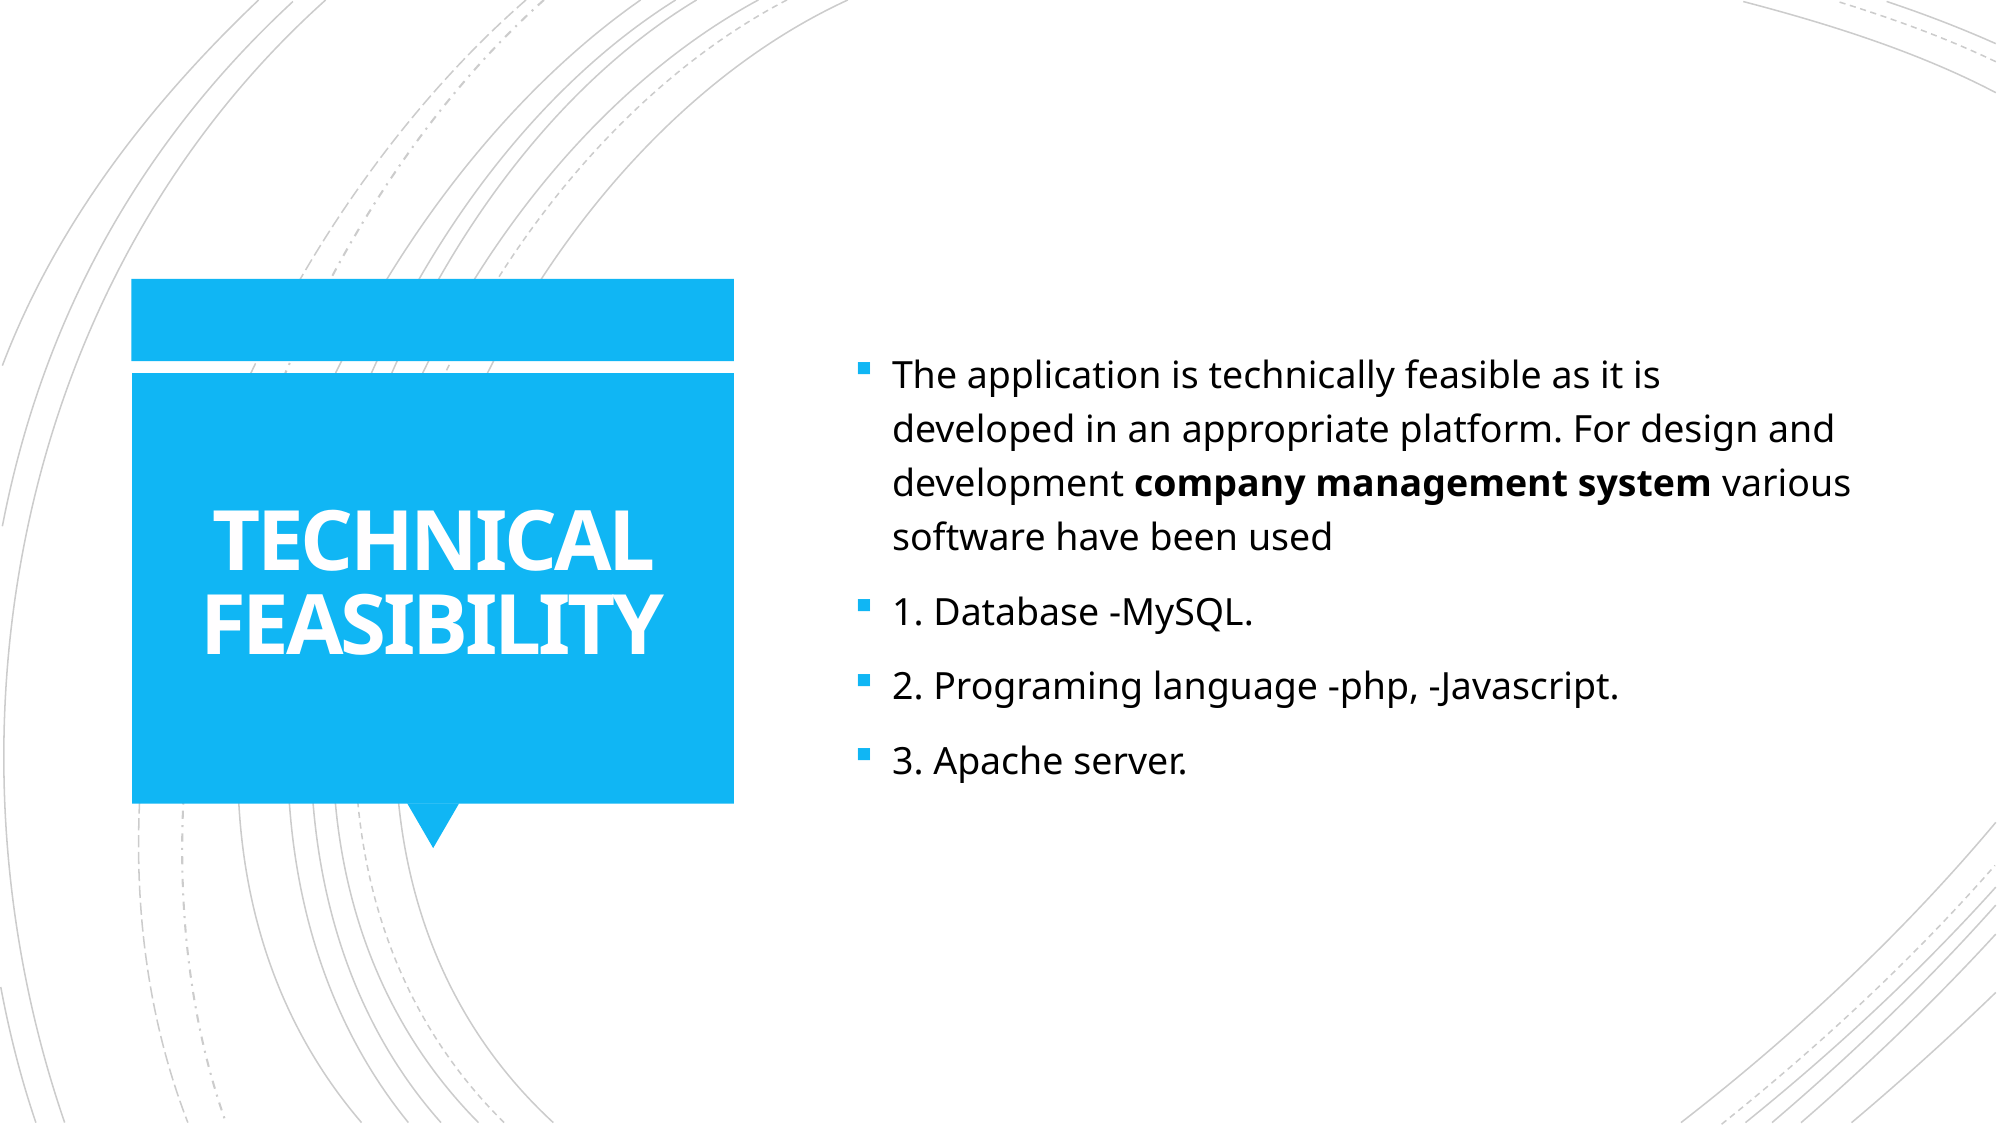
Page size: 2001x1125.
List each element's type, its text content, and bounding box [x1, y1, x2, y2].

list The application is technically feasible as it is developed in an appropriate platform. For design and development company management system various software have been used 1. Database -MySQL. 2. Programing language -php, -Javascript. 3. Apache server. [839, 131, 1871, 993]
title TECHNICAL FEASIBILITY [145, 385, 720, 789]
